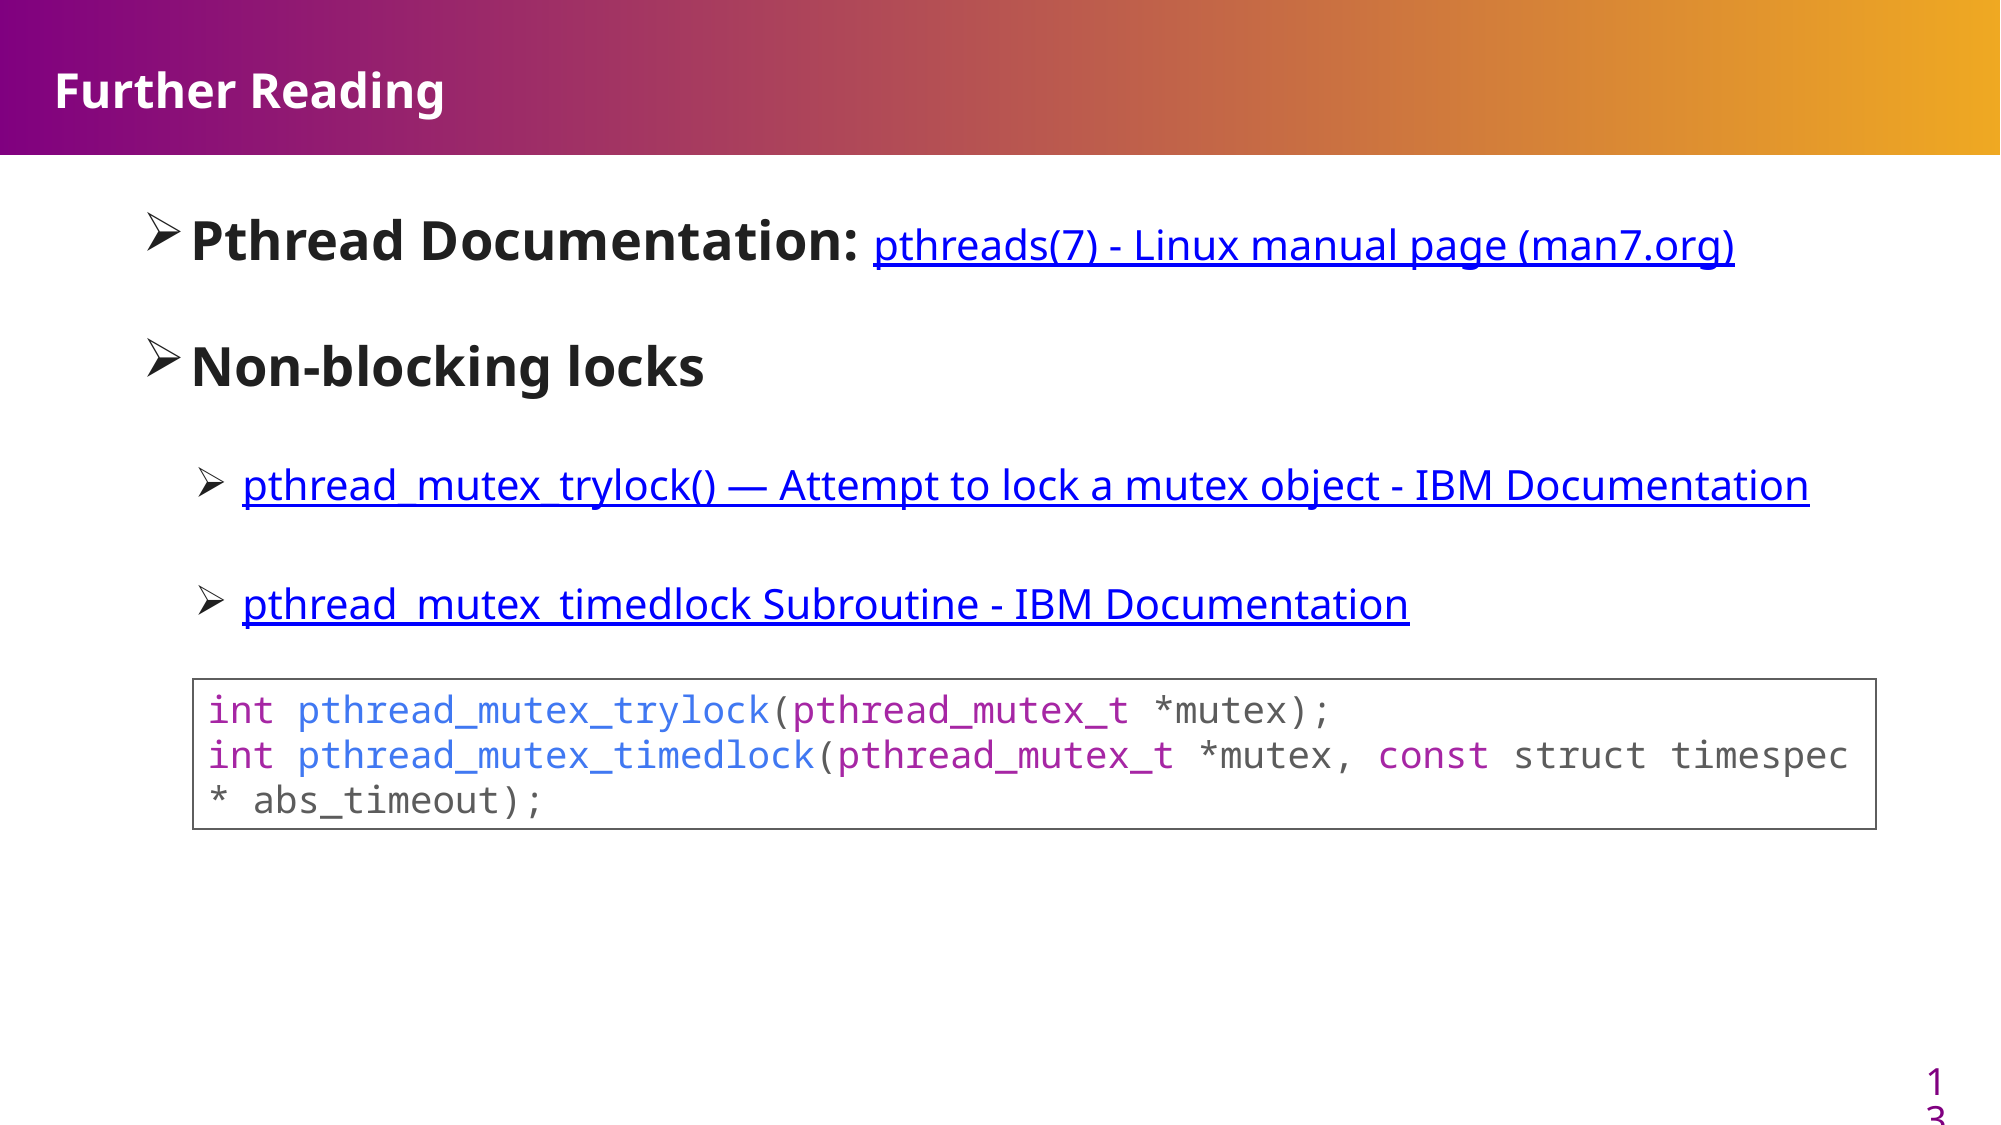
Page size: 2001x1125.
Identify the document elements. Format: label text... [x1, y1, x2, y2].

text_box int pthread_mutex_trylock(pthread_mutex_t *mutex); int pthread_mutex_timedlock(pthread_mutex_t *mutex, const struct timespec* abs_timeout); [192, 679, 1877, 829]
list Pthread Documentation: pthreads(7) - Linux manual page (man7.org) Non-blocking locks pthread_mutex_trylock() — Attempt to lock a mutex object - IBM Documentation pthread_mutex_timedlock Subroutine - IBM Documentation [138, 201, 1877, 798]
title Further Reading [44, 0, 1784, 155]
slide_number 13 [1916, 1049, 1954, 1113]
